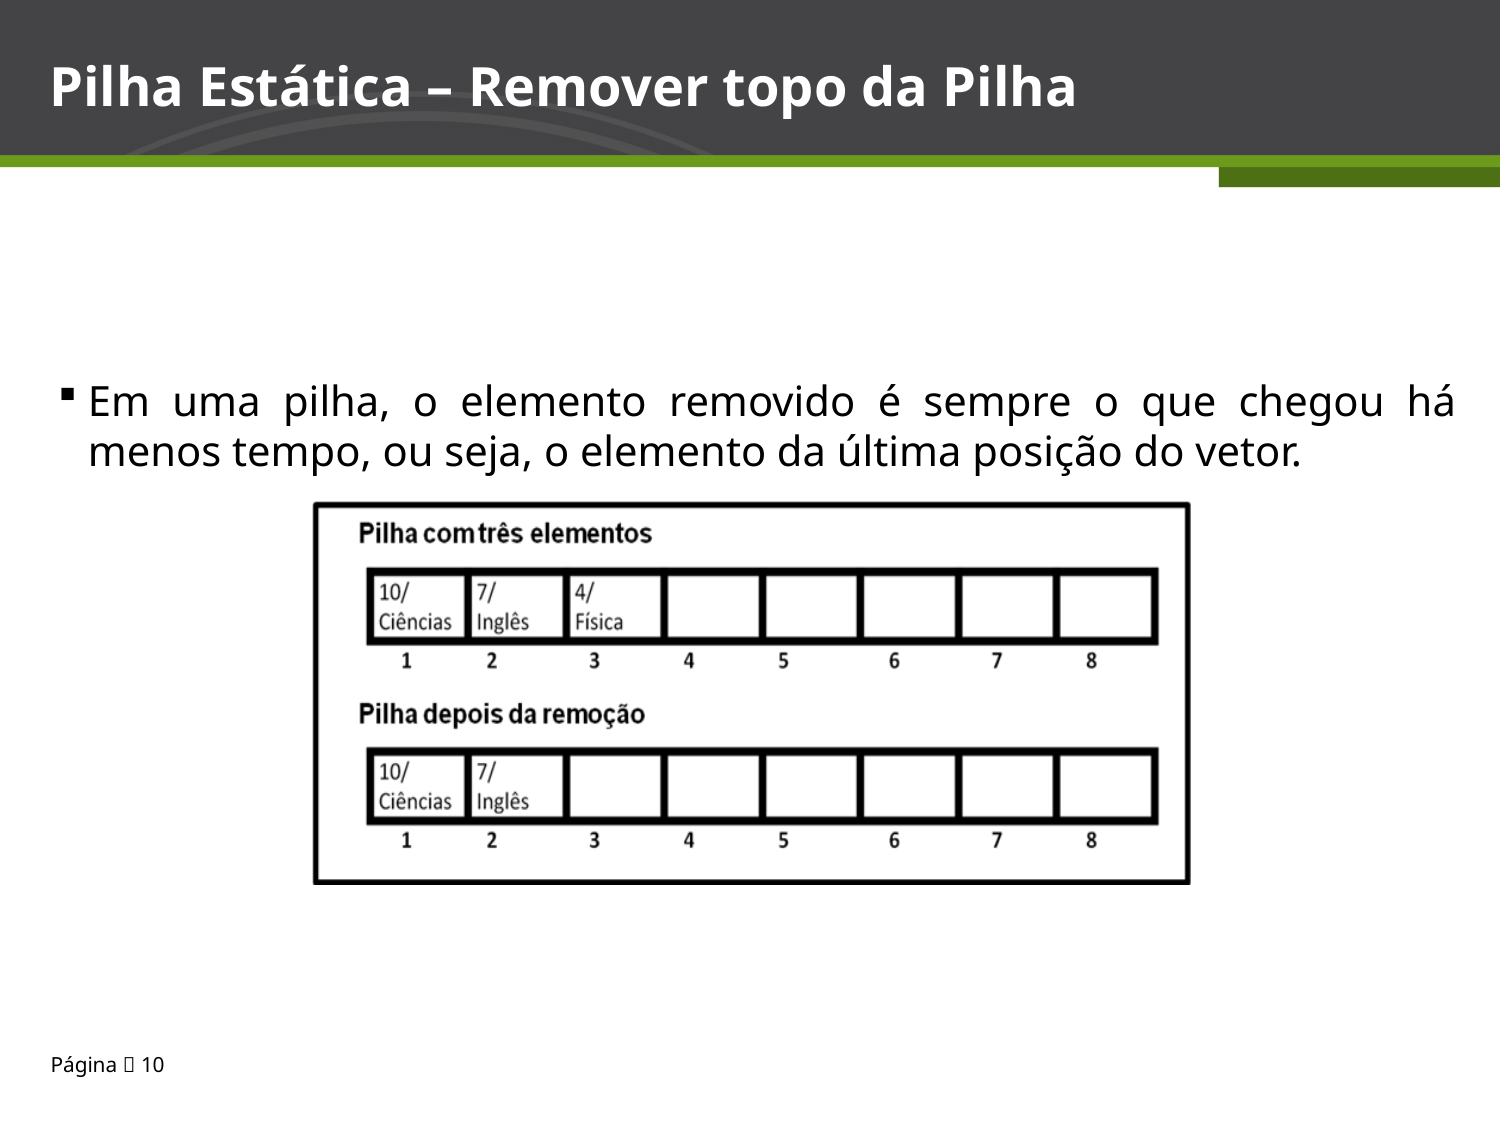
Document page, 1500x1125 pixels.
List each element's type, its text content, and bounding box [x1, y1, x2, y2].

picture [0, 0, 1500, 1125]
list Em uma pilha, o elemento removido é sempre o que chegou há menos tempo, ou seja, o elemento da última posição do vetor. [57, 374, 1457, 484]
title Pilha Estática – Remover topo da Pilha [48, 51, 1448, 141]
